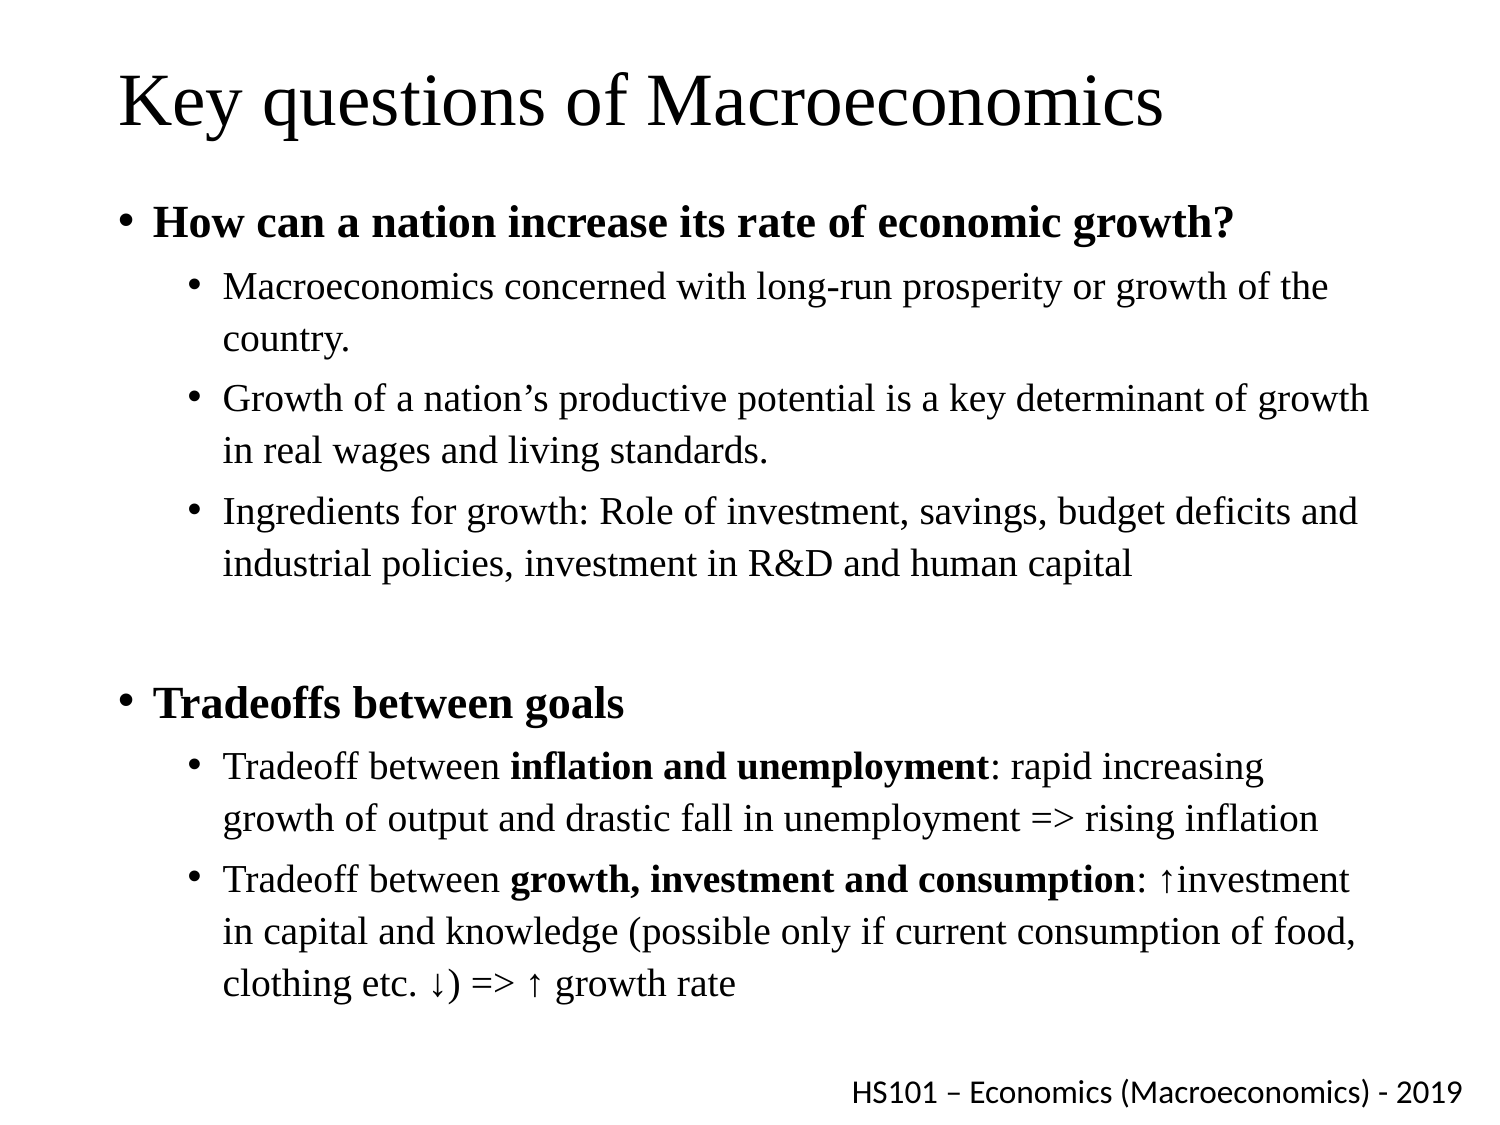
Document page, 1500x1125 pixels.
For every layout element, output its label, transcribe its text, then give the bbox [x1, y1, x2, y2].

title Key questions of Macroeconomics [103, 52, 1397, 150]
list How can a nation increase its rate of economic growth? Macroeconomics concerned with long-run prosperity or growth of the country. Growth of a nation’s productive potential is a key determinant of growth in real wages and living standards. Ingredients for growth: Role of investment, savings, budget deficits and industrial policies, investment in R&D and human capital Tradeoffs between goals Tradeoff between inflation and unemployment: rapid increasing growth of output and drastic fall in unemployment => rising inflation Tradeoff between growth, investment and consumption: ↑investment in capital and knowledge (possible only if current consumption of food, clothing etc. ↓) => ↑ growth rate [103, 179, 1397, 1026]
text_box HS101 – Economics (Macroeconomics) - 2019 [837, 1062, 1497, 1125]
